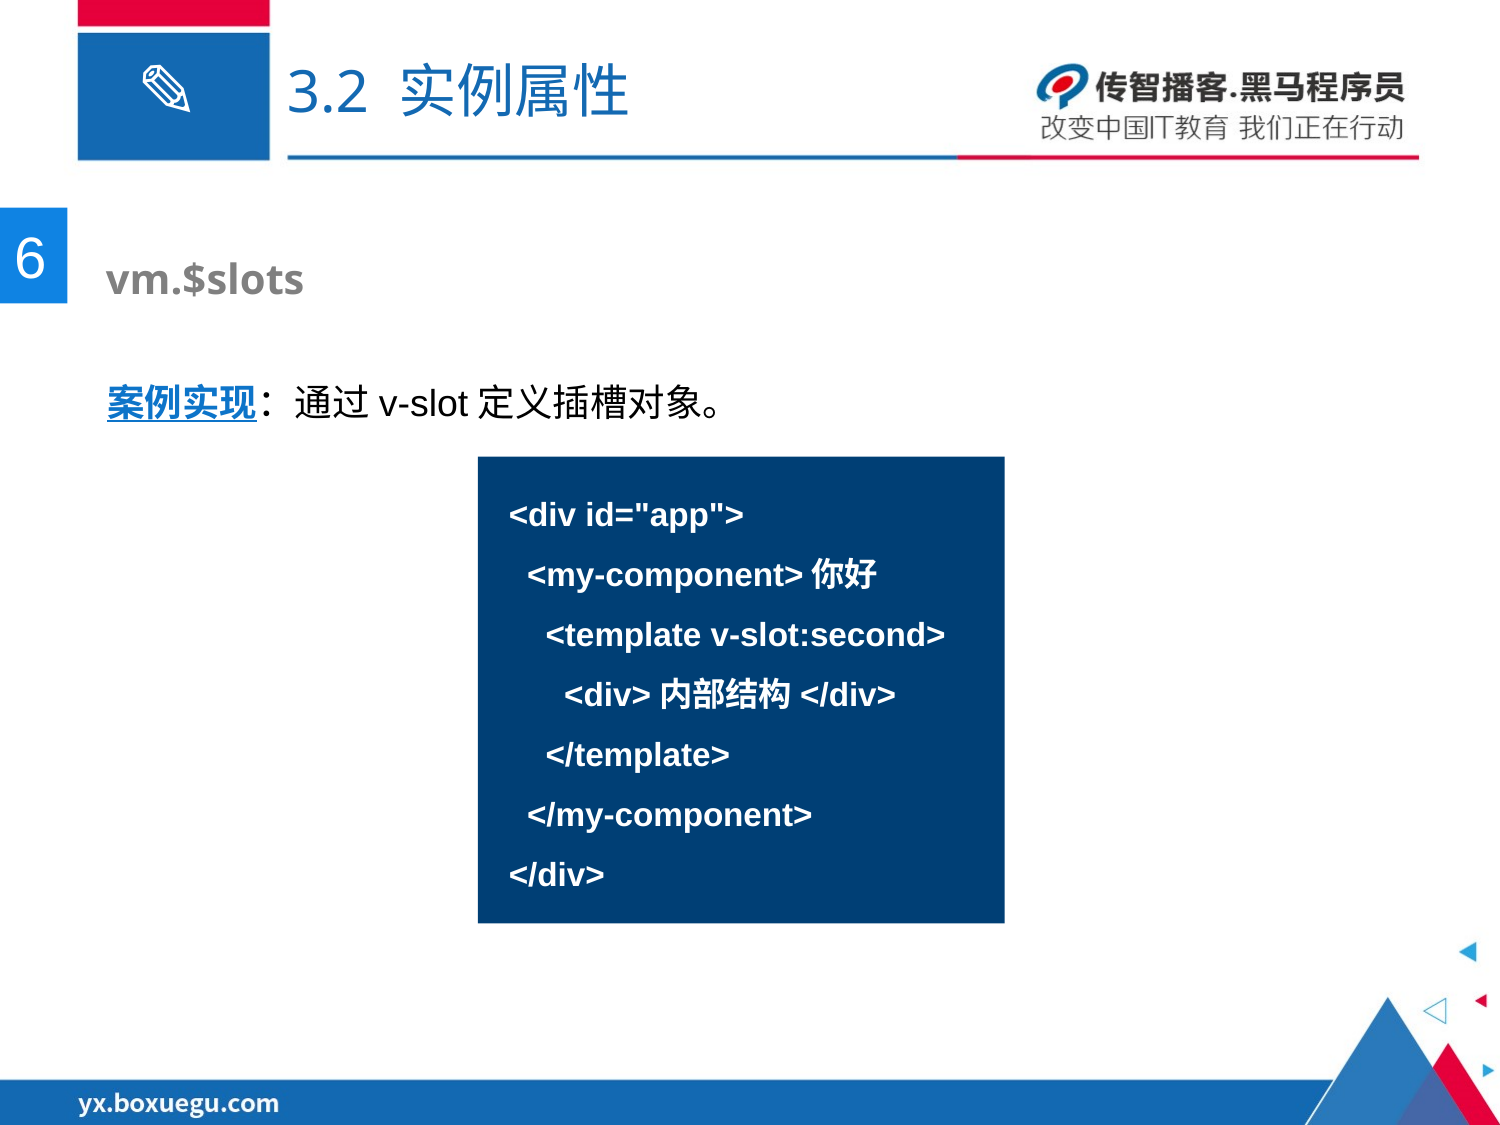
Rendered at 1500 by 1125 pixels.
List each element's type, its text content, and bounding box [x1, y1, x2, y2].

title 3.2 实例属性 [271, 25, 1046, 153]
text_box 案例实现：通过v-slot定义插槽对象。 [92, 326, 1390, 432]
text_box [0, 207, 68, 304]
picture [0, 0, 1500, 1125]
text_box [477, 456, 1005, 924]
text_box vm.$slots [69, 245, 842, 355]
